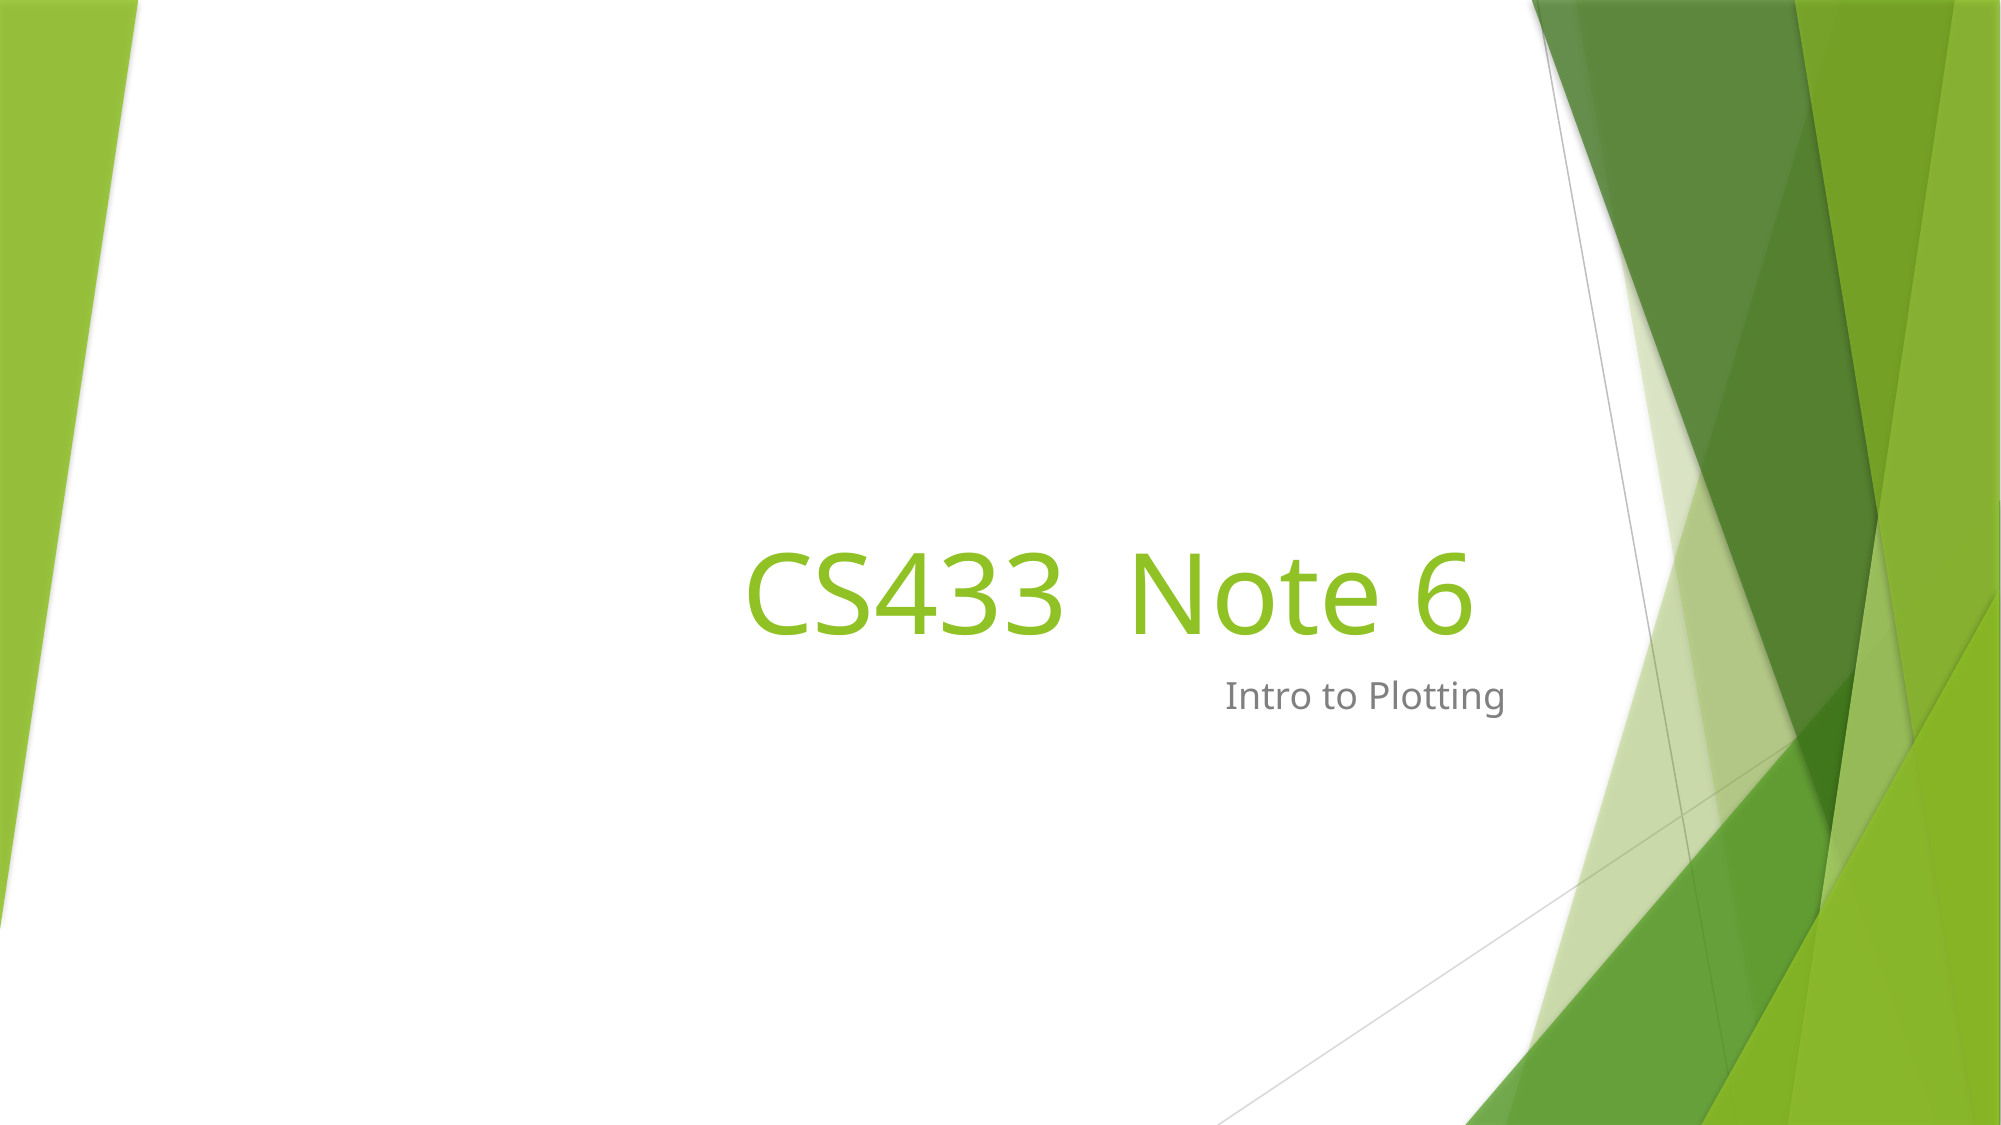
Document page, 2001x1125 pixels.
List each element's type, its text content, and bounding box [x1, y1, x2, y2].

title CS433 Note 6 [247, 394, 1522, 664]
subtitle Intro to Plotting [247, 664, 1522, 845]
